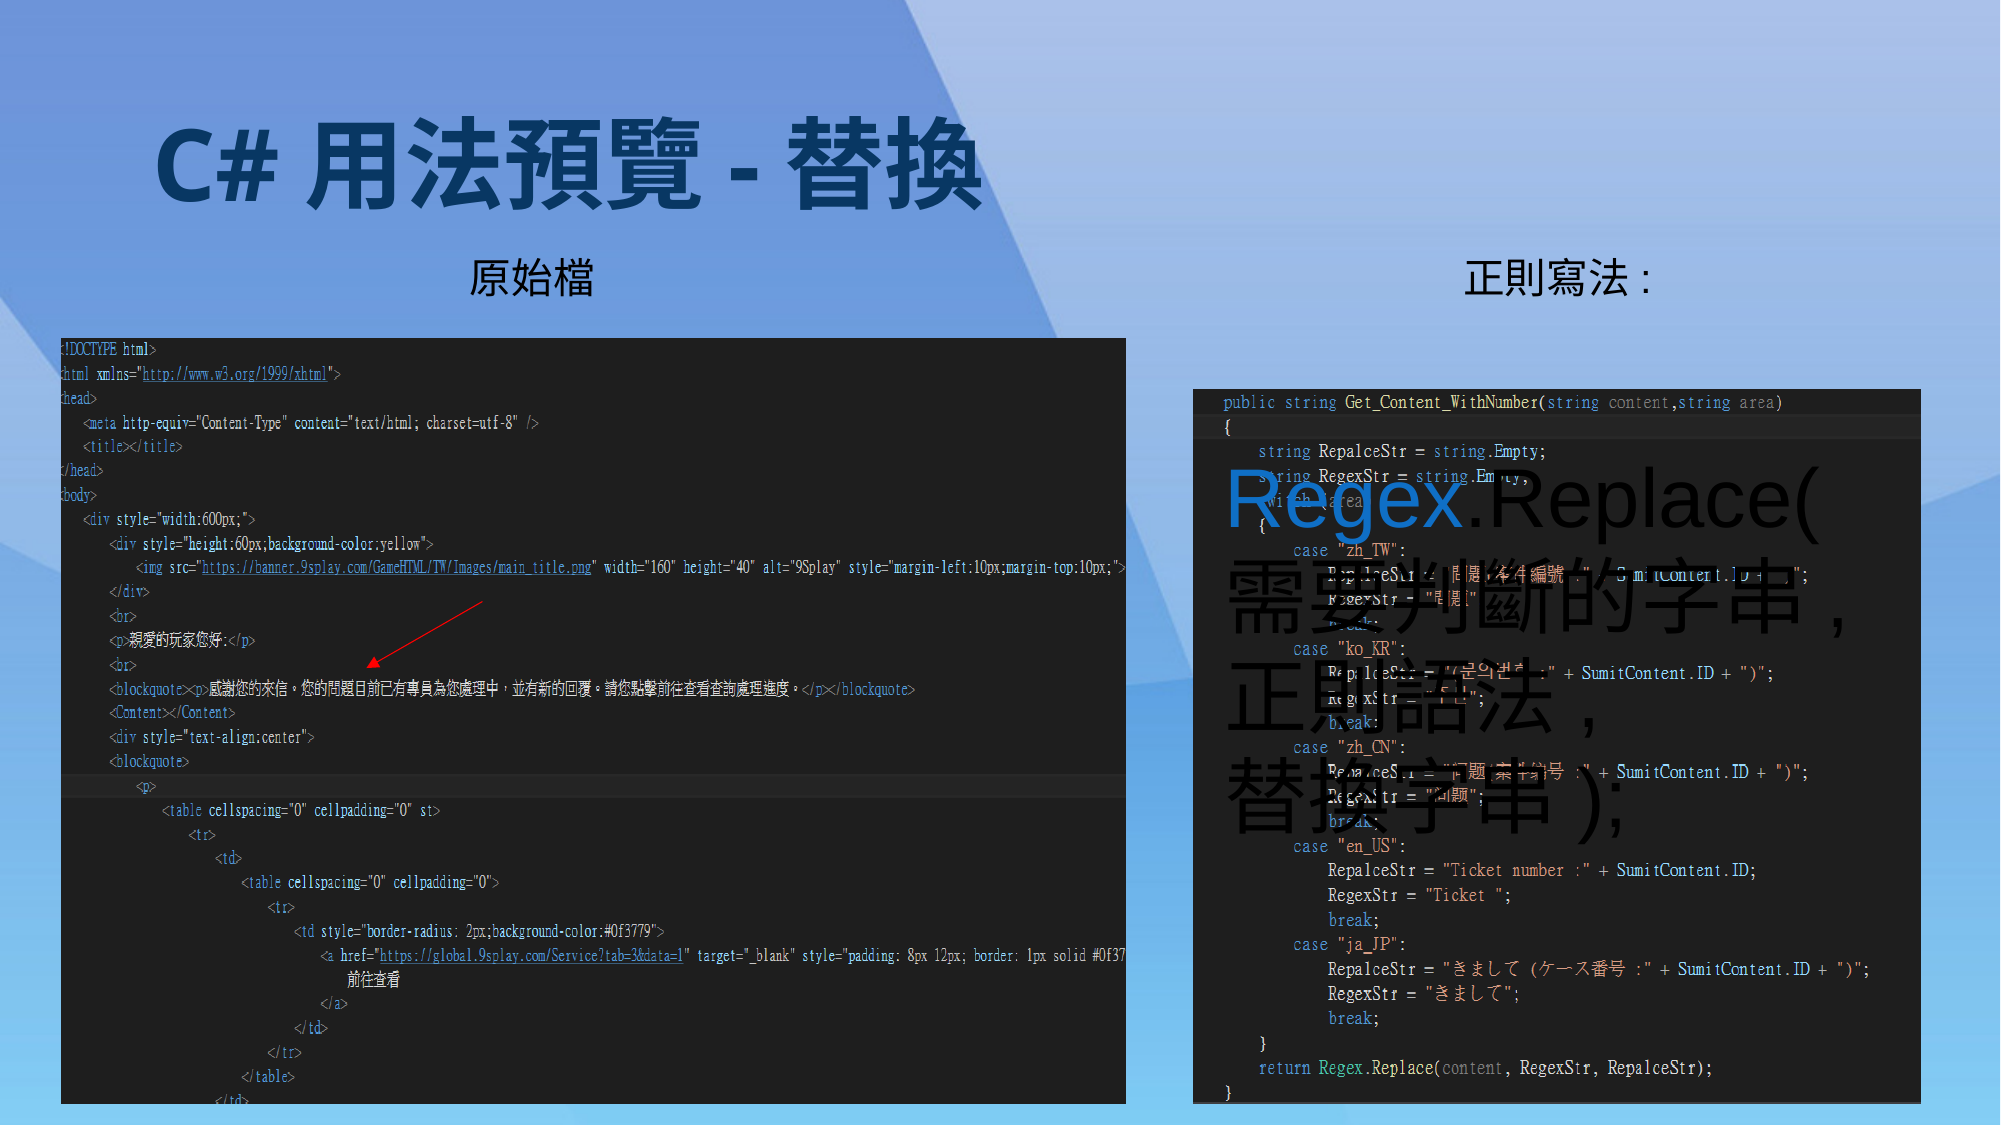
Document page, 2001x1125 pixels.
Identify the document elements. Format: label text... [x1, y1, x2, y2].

text_box 正則寫法: [1448, 244, 1667, 310]
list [1193, 389, 1921, 1104]
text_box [366, 601, 483, 668]
picture [0, 0, 2001, 1125]
text_box 原始檔 [455, 244, 611, 310]
title C#用法預覽-替換 [137, 60, 1863, 278]
